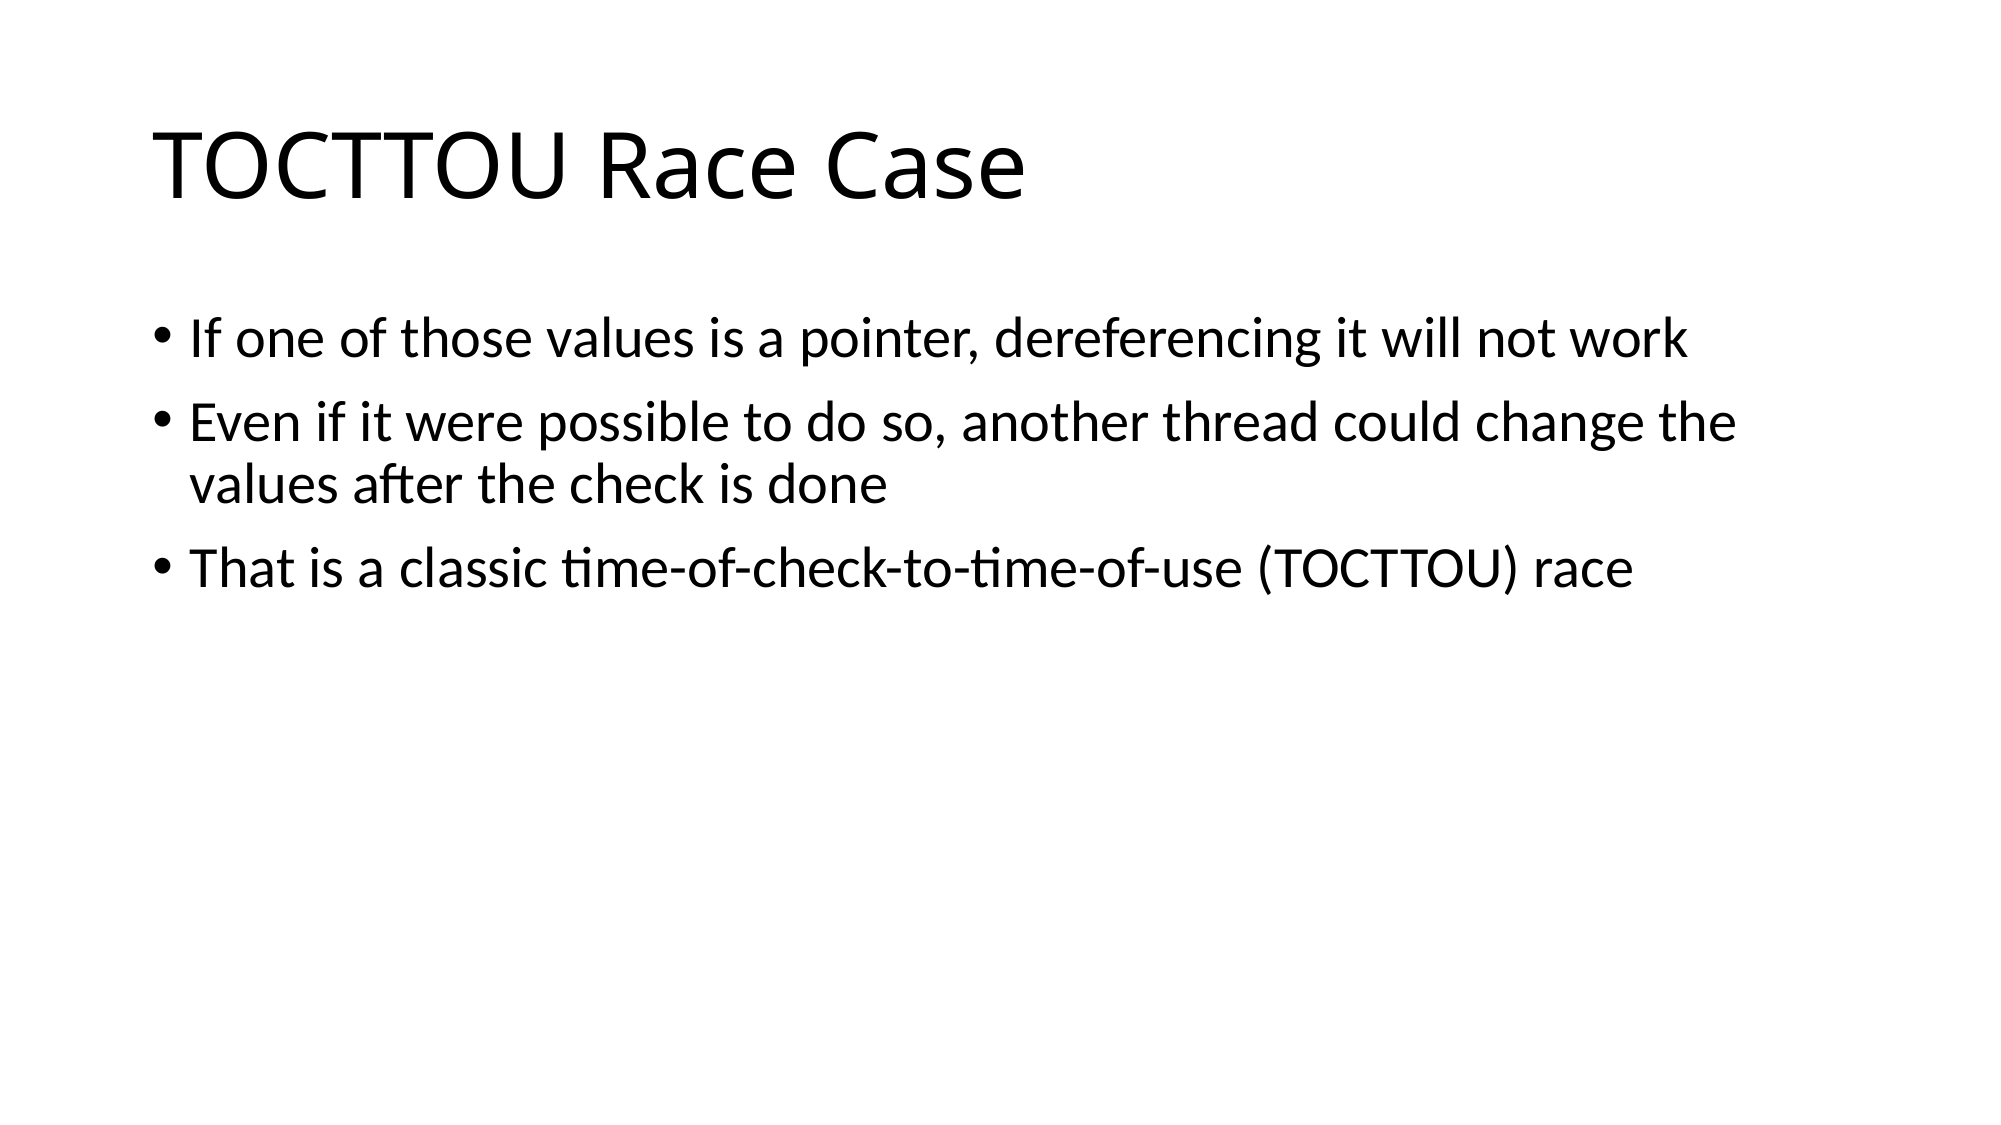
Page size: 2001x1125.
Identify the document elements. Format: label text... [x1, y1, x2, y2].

list If one of those values is a pointer, dereferencing it will not work Even if it were possible to do so, another thread could change the values after the check is done That is a classic time-of-check-to-time-of-use (TOCTTOU) race [137, 299, 1863, 1014]
title TOCTTOU Race Case [137, 59, 1863, 278]
